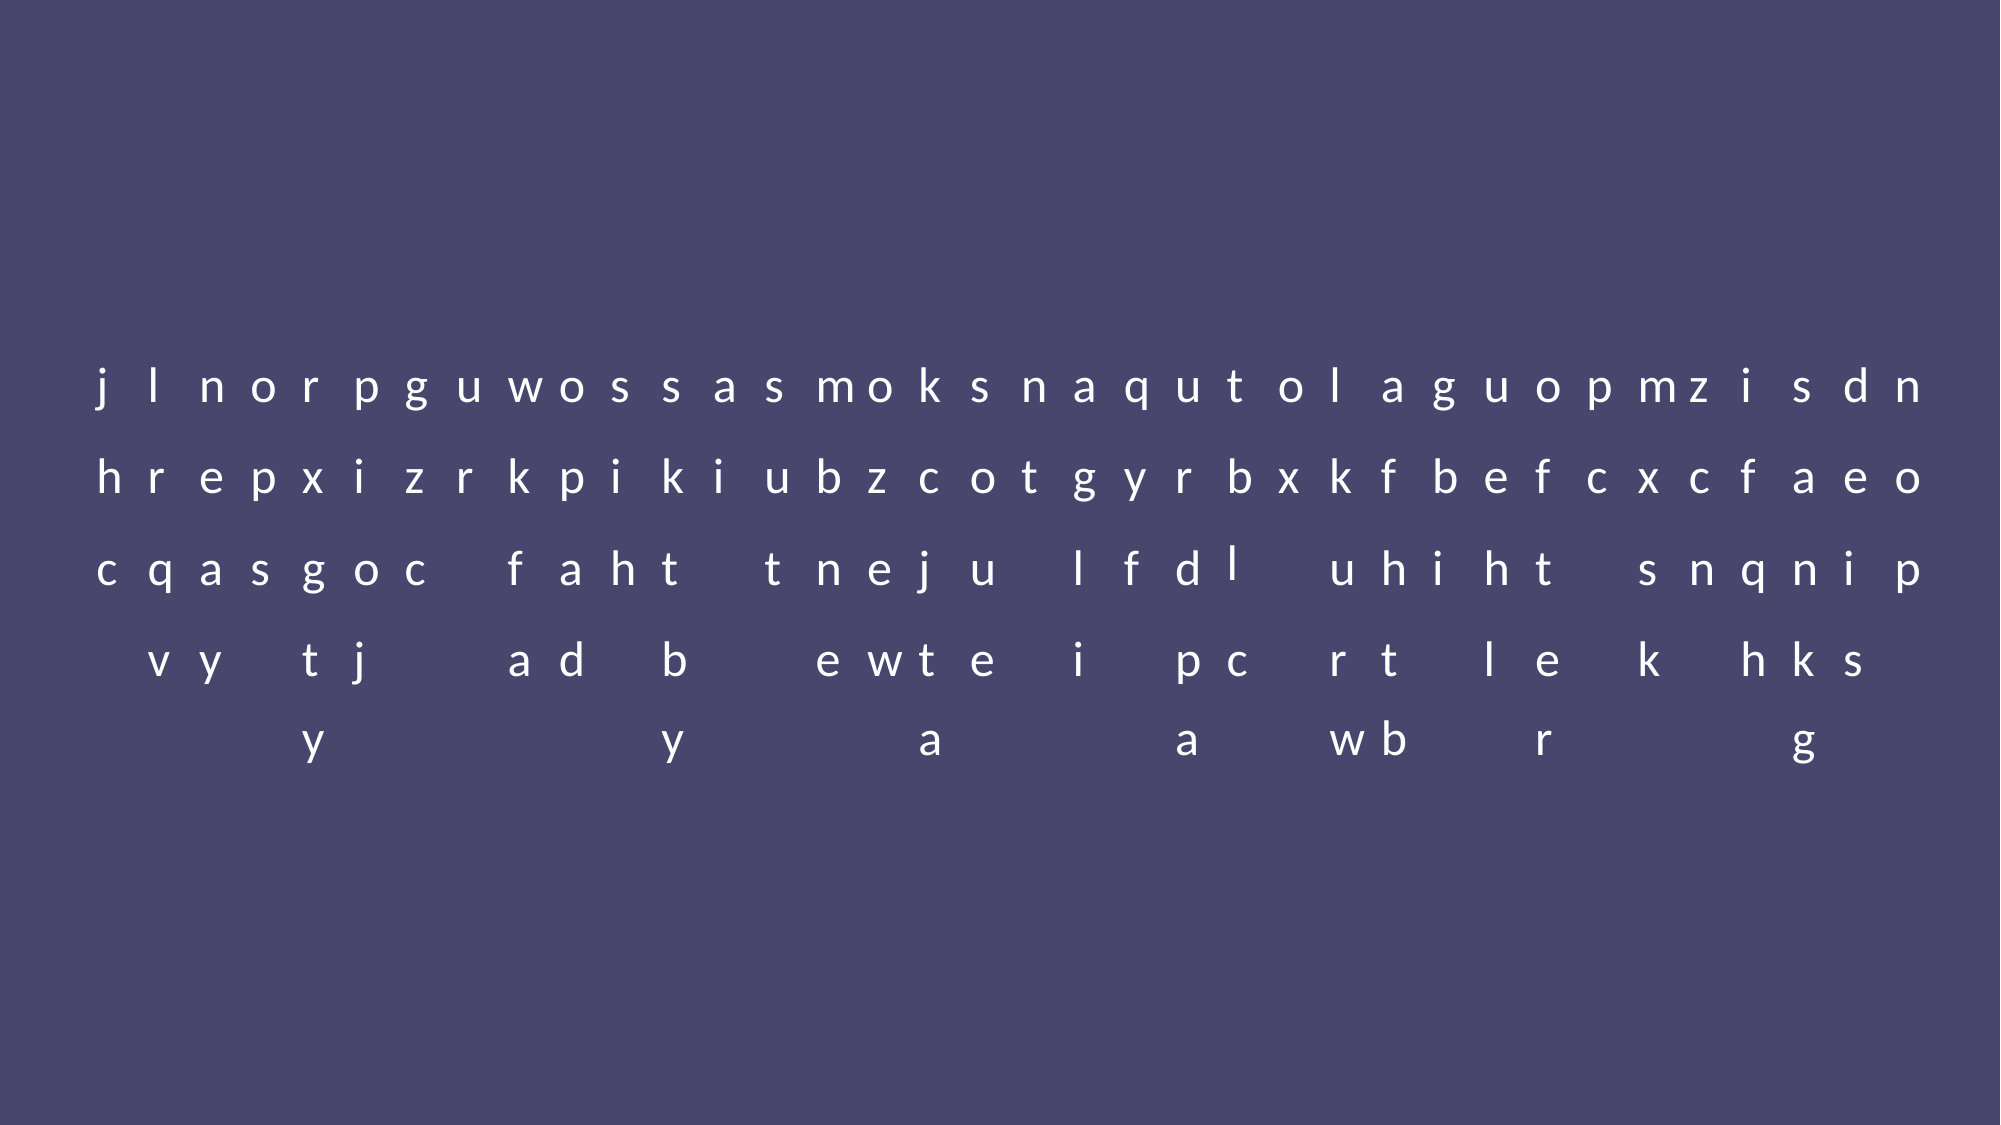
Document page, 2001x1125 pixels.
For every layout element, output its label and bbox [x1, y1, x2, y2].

text_box [1776, 344, 1816, 774]
text_box [698, 344, 737, 512]
text_box [1674, 344, 1713, 604]
text_box [903, 344, 943, 774]
text_box [595, 344, 634, 604]
text_box [1468, 344, 1508, 695]
text_box [1211, 344, 1251, 695]
text_box [81, 344, 121, 604]
text_box [1057, 344, 1097, 695]
text_box [543, 344, 583, 695]
text_box [492, 344, 532, 695]
text_box [1263, 344, 1302, 512]
text_box [852, 344, 891, 695]
text_box [132, 344, 172, 695]
text_box [1622, 344, 1662, 695]
text_box [749, 344, 789, 604]
text_box [184, 344, 223, 695]
text_box [389, 344, 429, 604]
text_box [954, 344, 994, 695]
text_box [800, 344, 840, 695]
text_box [1365, 344, 1405, 774]
text_box [338, 344, 377, 695]
text_box [1520, 344, 1559, 774]
text_box [1160, 344, 1199, 774]
text_box [287, 344, 326, 774]
text_box [441, 344, 480, 512]
text_box [235, 344, 275, 604]
text_box [1109, 344, 1148, 604]
text_box [646, 344, 686, 774]
text_box [1571, 344, 1610, 512]
text_box [1828, 344, 1867, 695]
text_box [1417, 344, 1456, 604]
text_box [1314, 344, 1354, 774]
text_box [1006, 344, 1045, 512]
text_box [1879, 344, 1919, 604]
text_box [1725, 344, 1765, 695]
